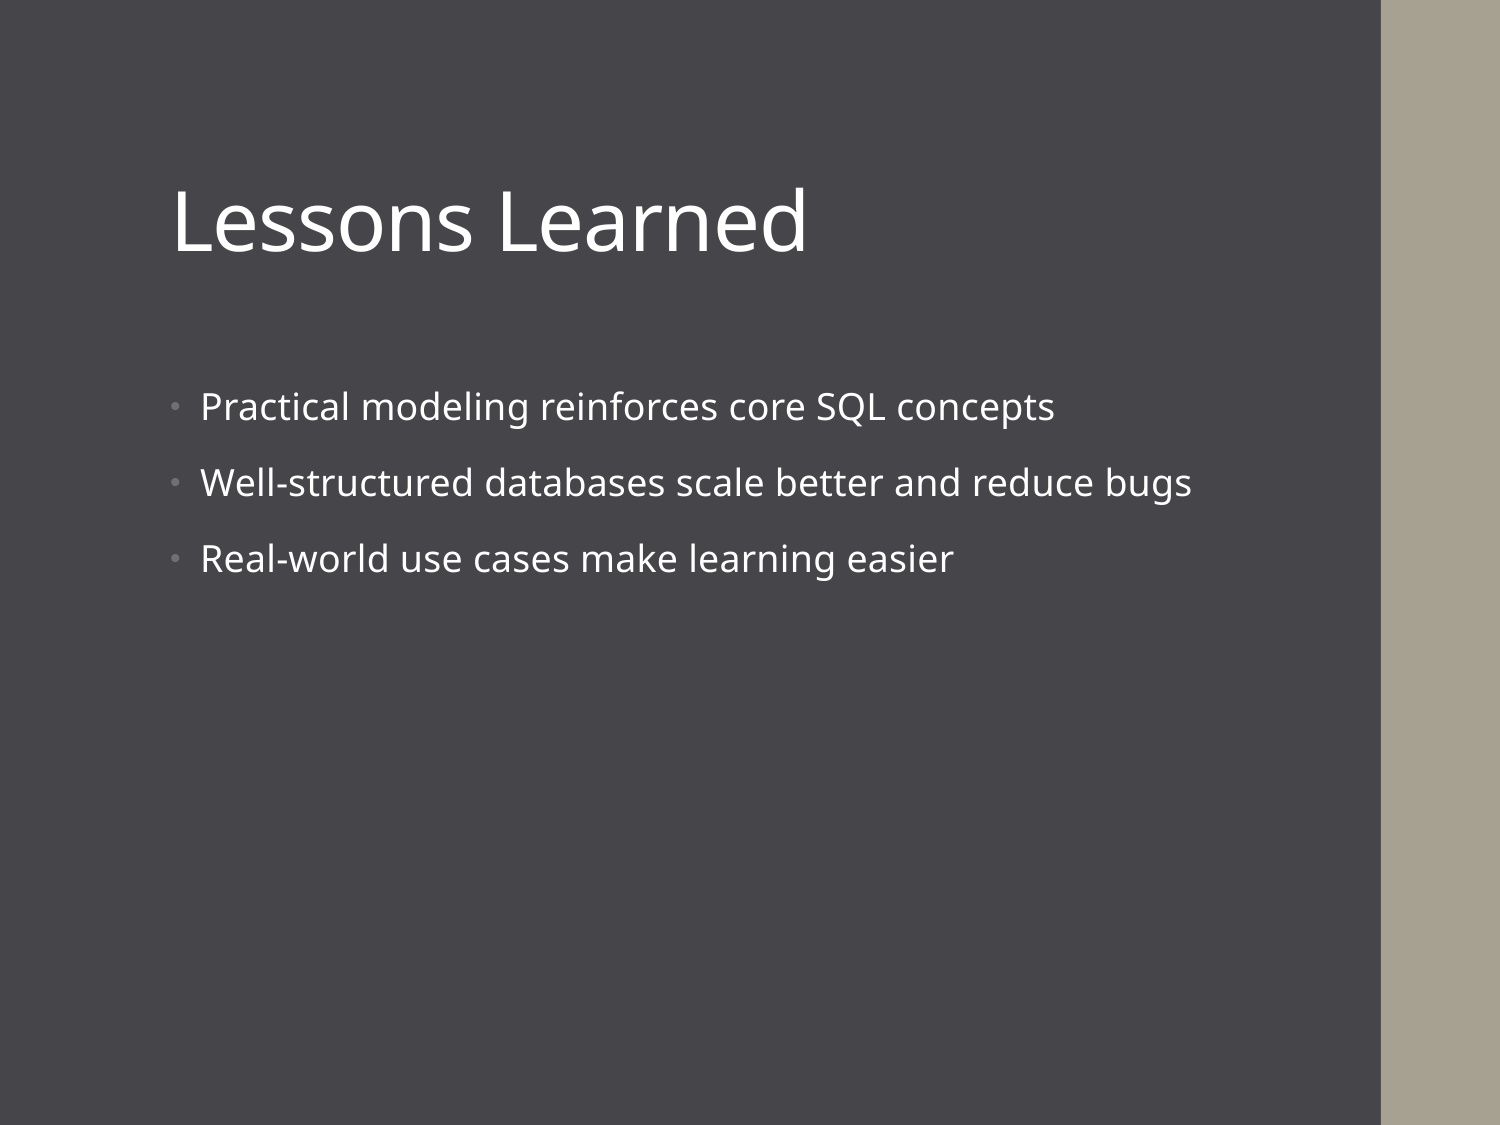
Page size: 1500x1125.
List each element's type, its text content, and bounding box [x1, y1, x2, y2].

title Lessons Learned [155, 60, 1348, 278]
list Practical modeling reinforces core SQL concepts Well-structured databases scale better and reduce bugs Real-world use cases make learning easier [155, 299, 1213, 1014]
